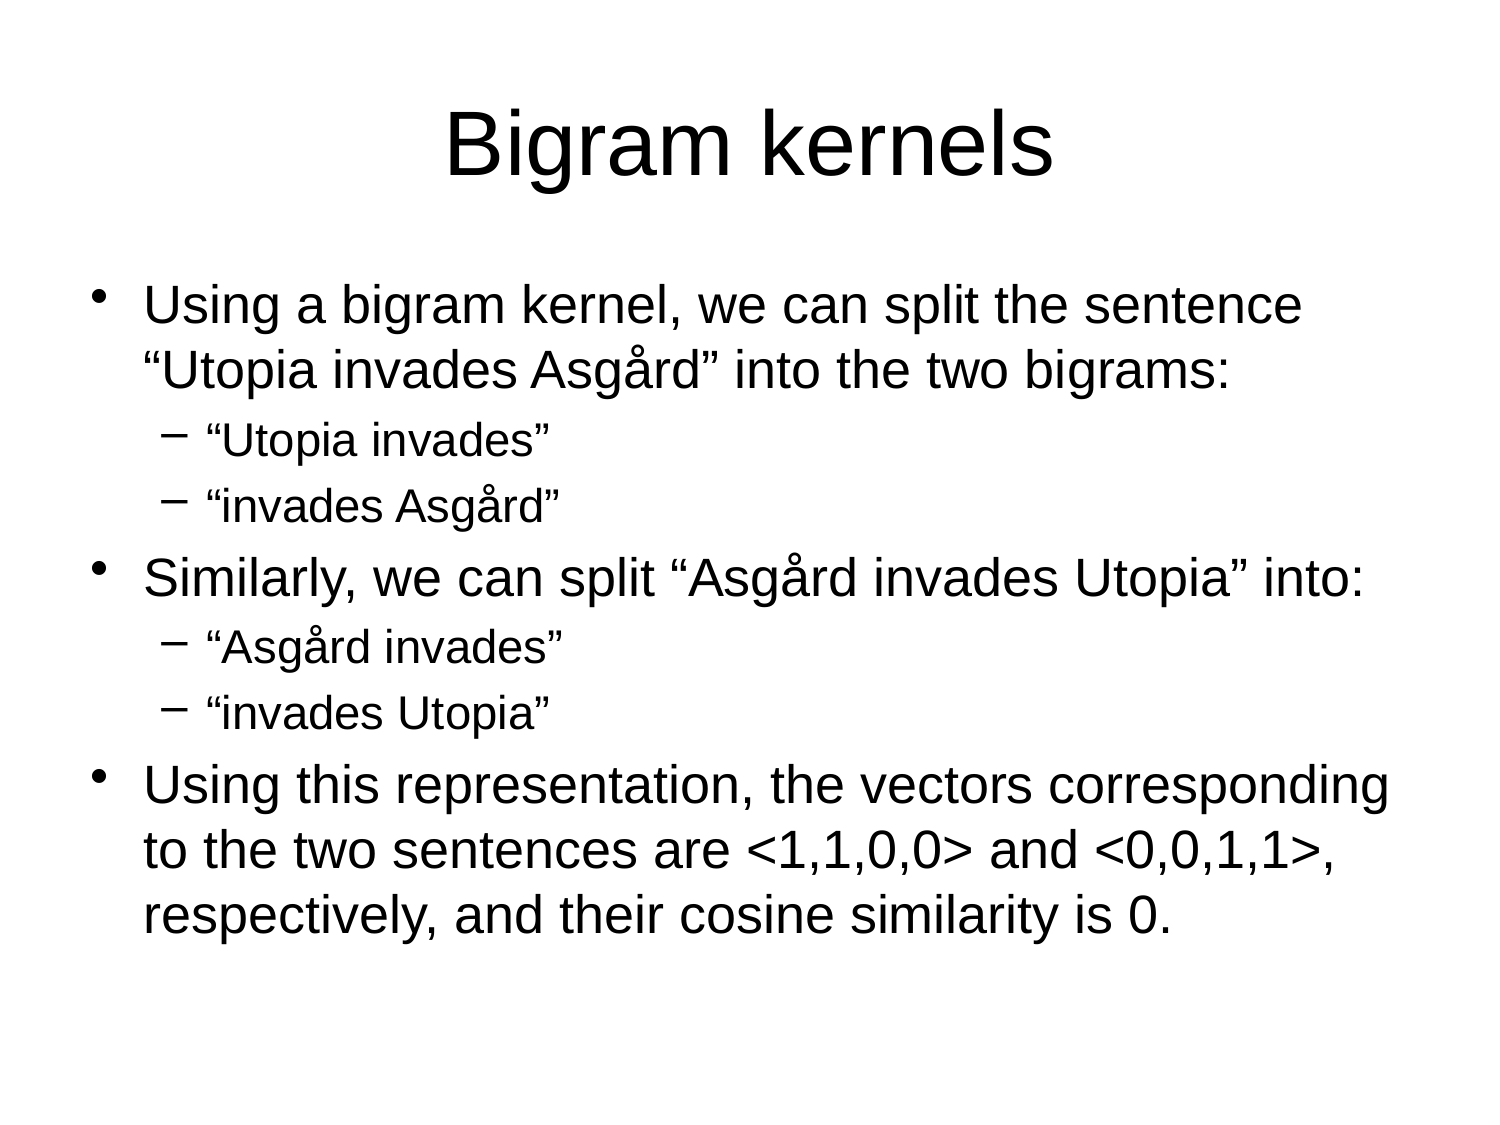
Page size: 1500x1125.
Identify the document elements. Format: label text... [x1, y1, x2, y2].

title Bigram kernels [75, 45, 1425, 233]
list Using a bigram kernel, we can split the sentence “Utopia invades Asgård” into the two bigrams: “Utopia invades” “invades Asgård” Similarly, we can split “Asgård invades Utopia” into: “Asgård invades” “invades Utopia” Using this representation, the vectors corresponding to the two sentences are <1,1,0,0> and <0,0,1,1>, respectively, and their cosine similarity is 0. [75, 262, 1425, 1005]
